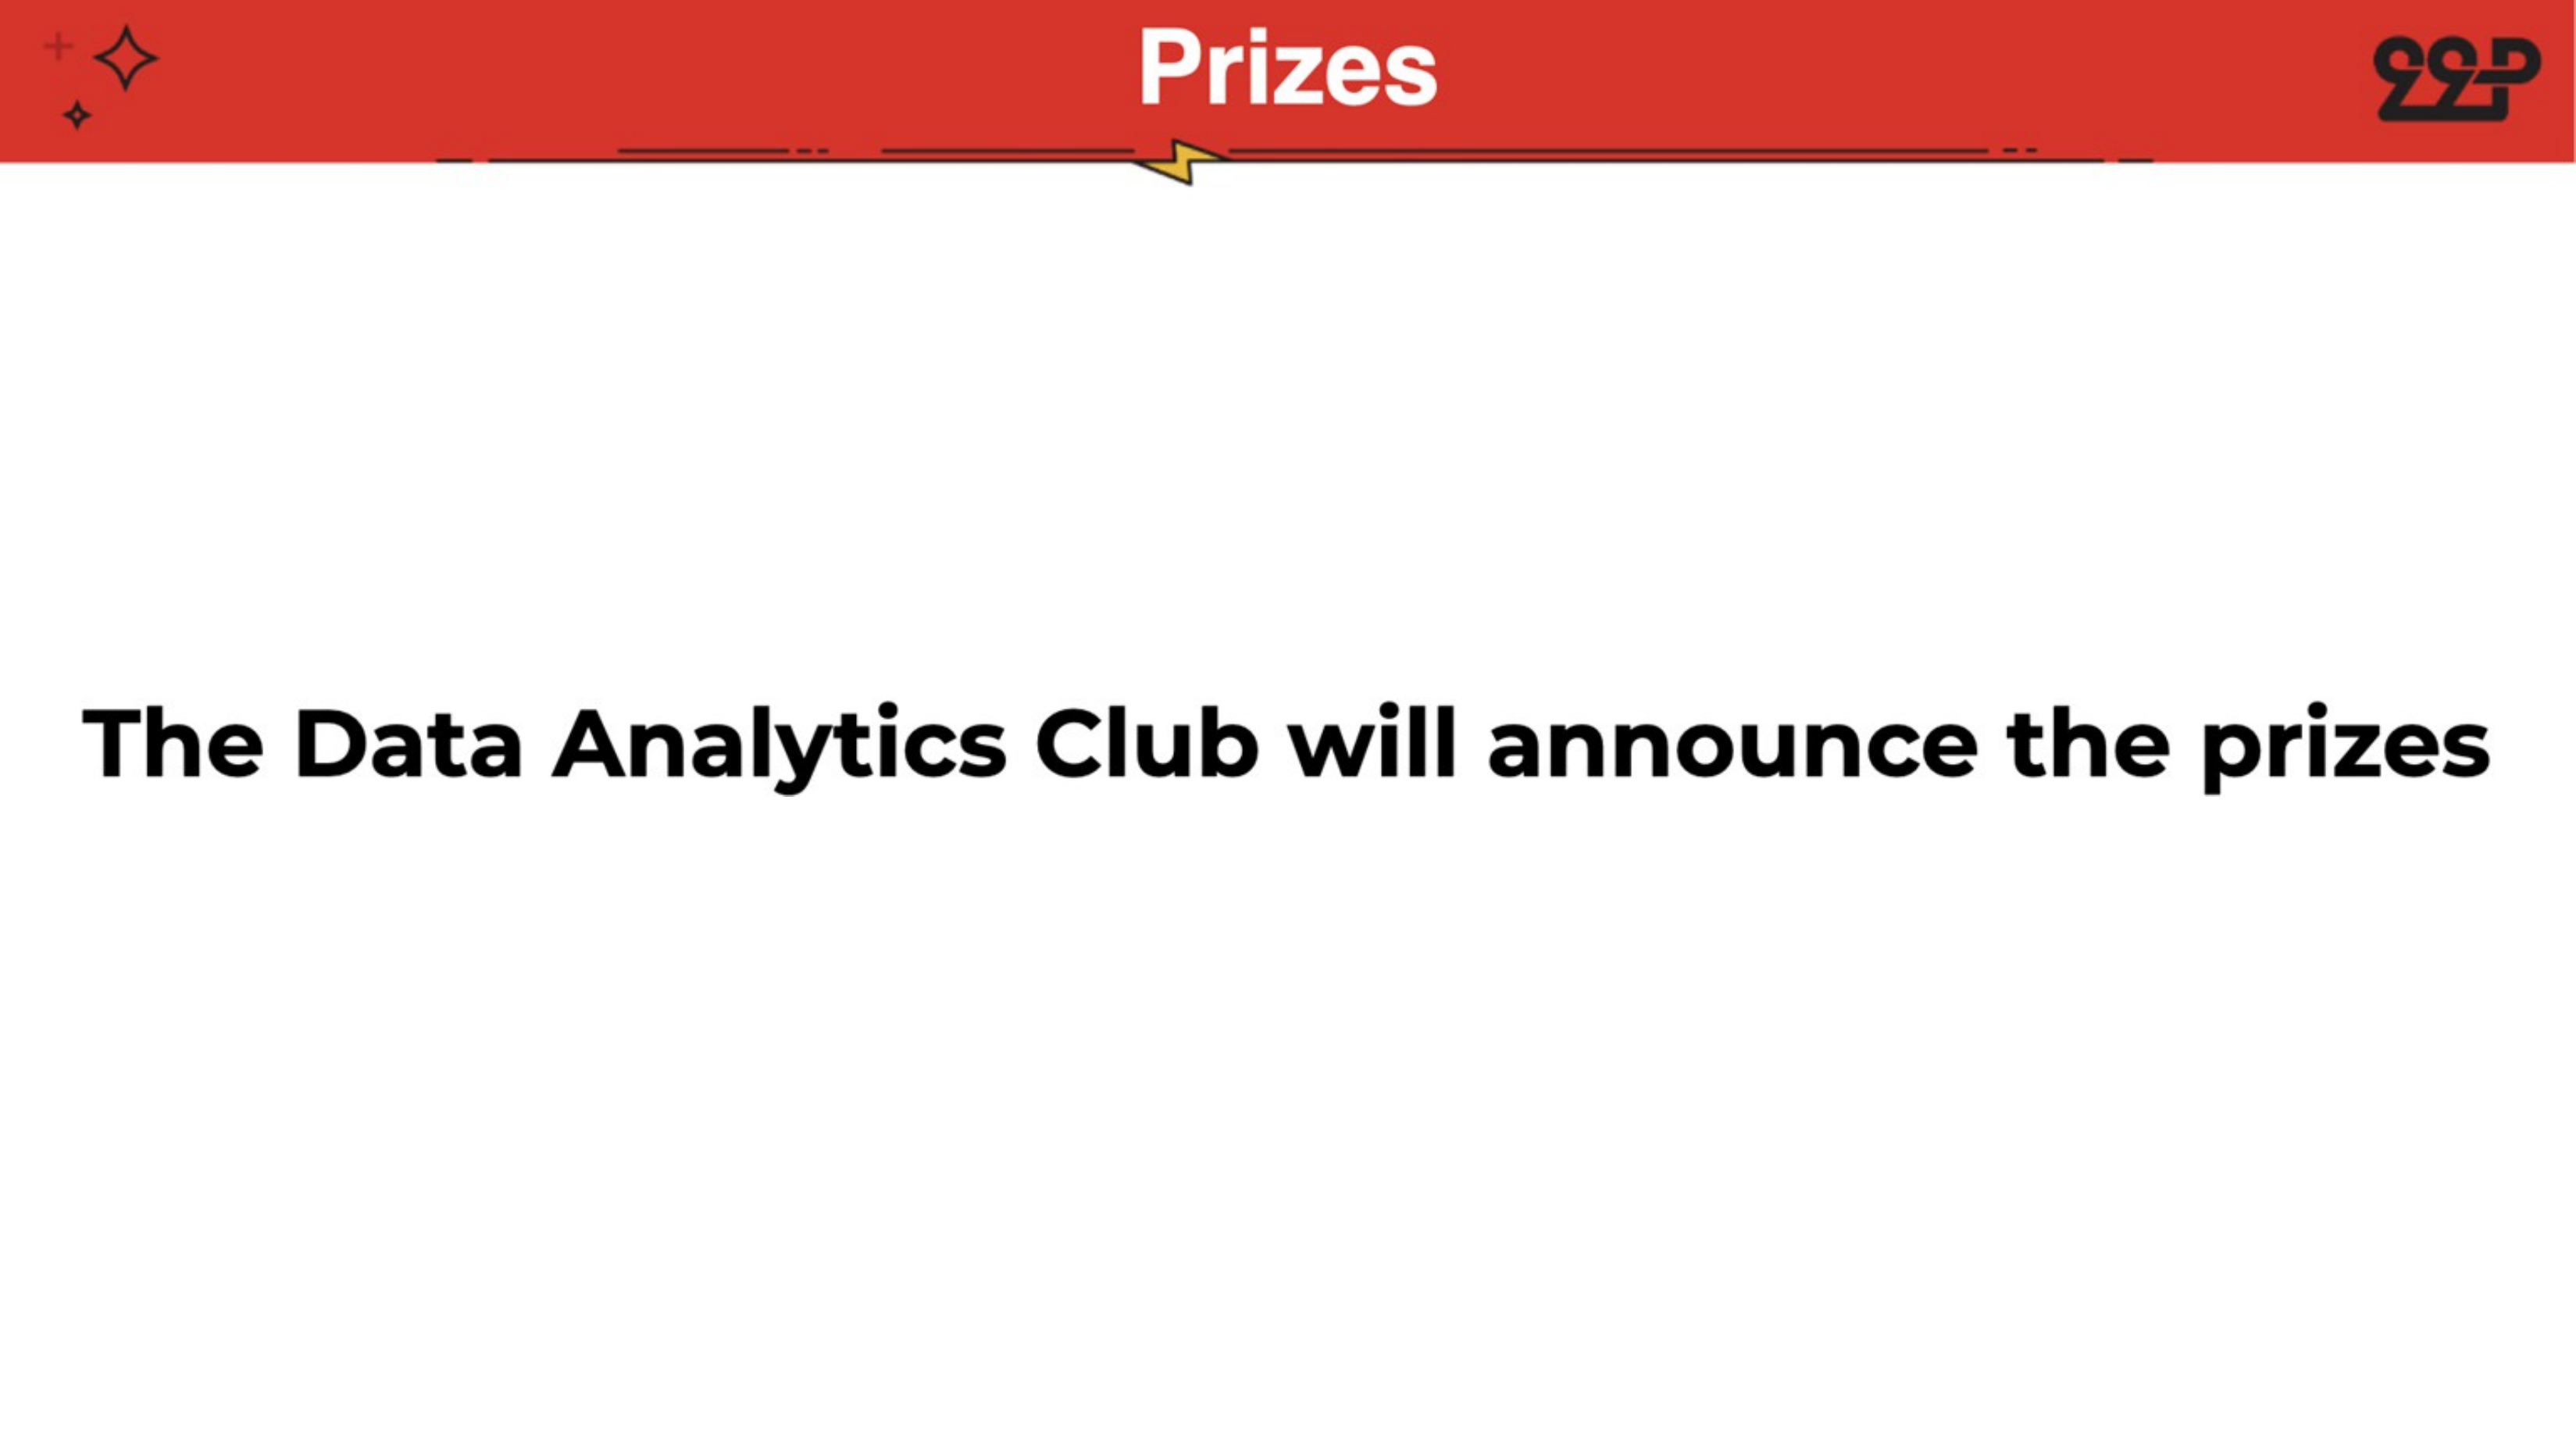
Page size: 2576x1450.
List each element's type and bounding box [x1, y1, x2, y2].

picture [0, 0, 2576, 798]
